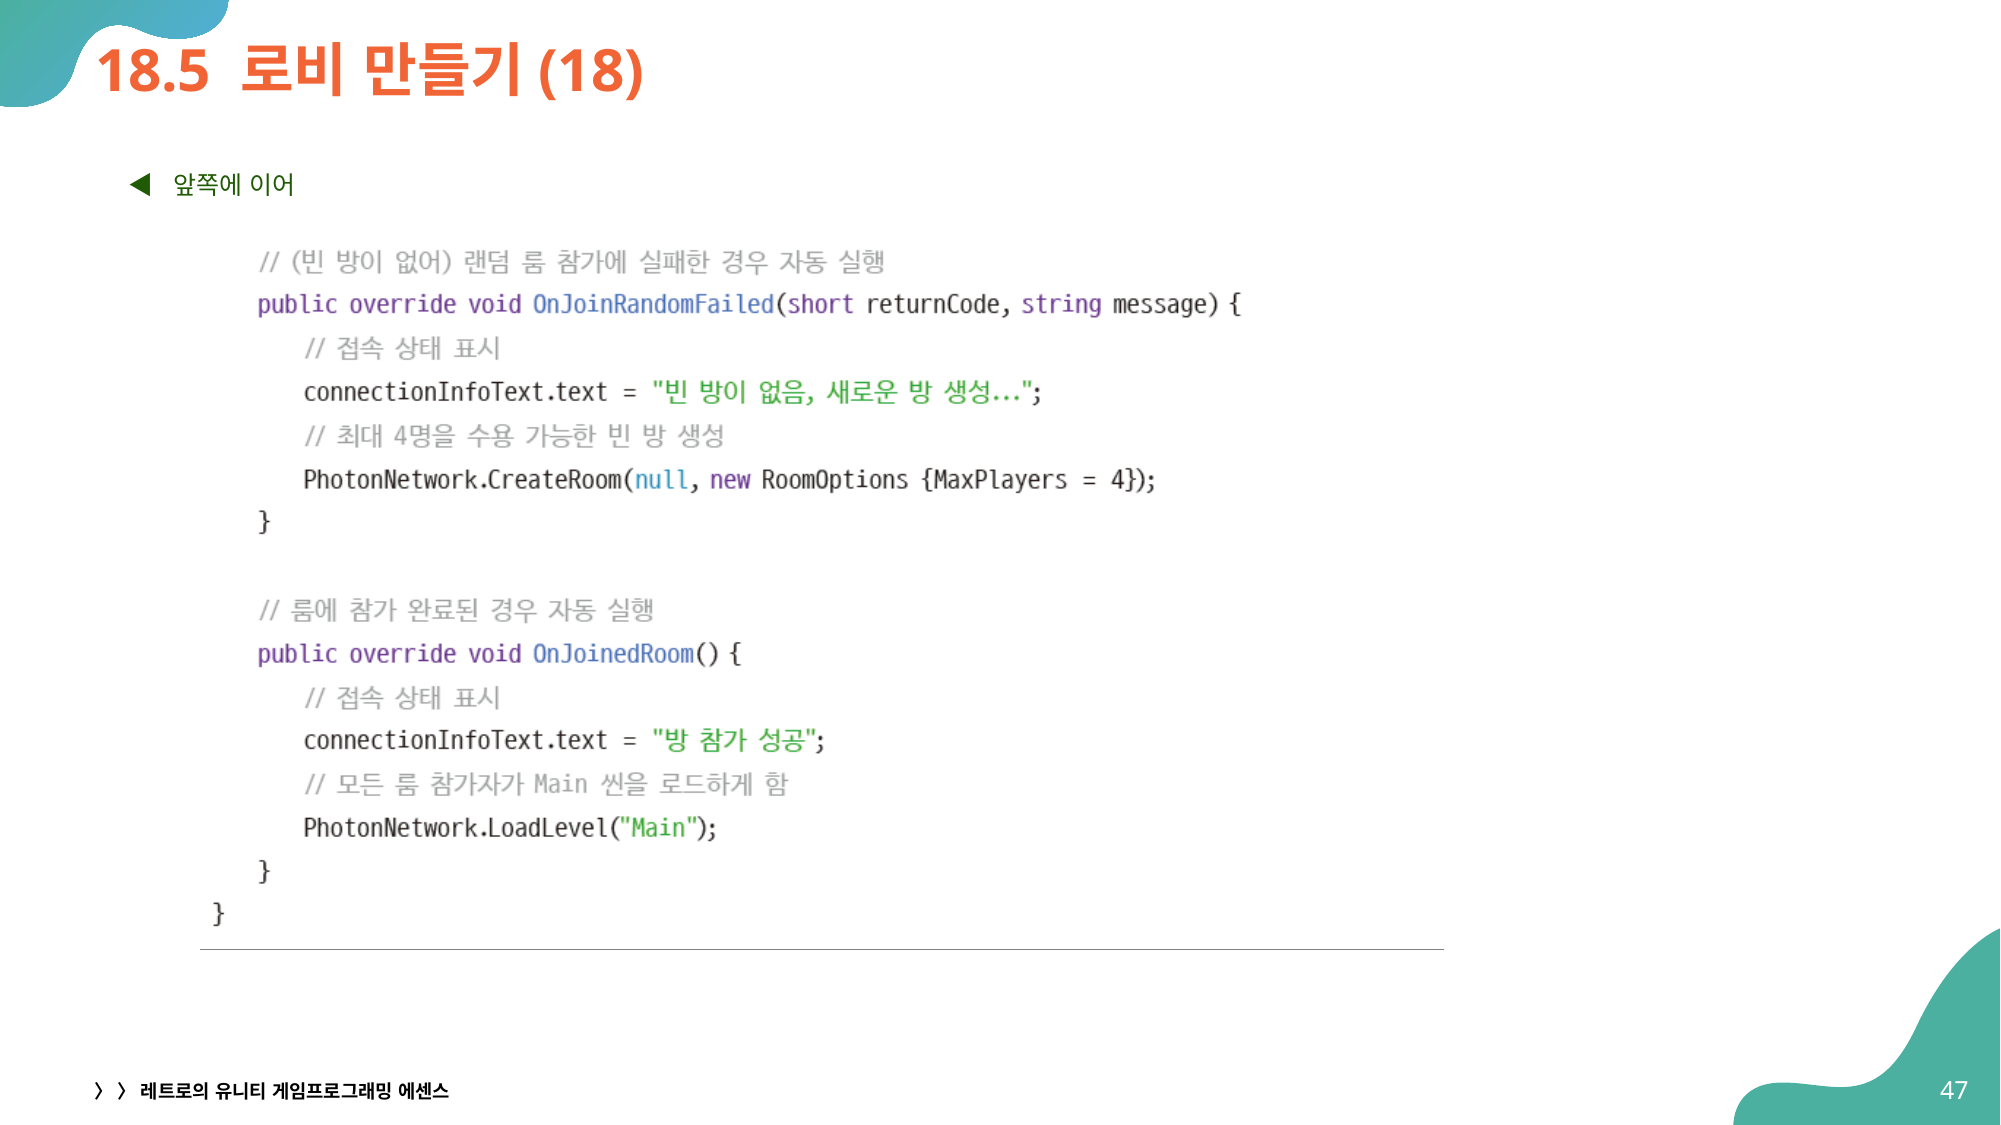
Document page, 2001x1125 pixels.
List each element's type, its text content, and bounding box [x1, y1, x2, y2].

title 18.5 로비 만들기(18) [79, 17, 1931, 128]
text_box ◀ 앞쪽에 이어 [114, 161, 399, 207]
slide_number 47 [1917, 1061, 1984, 1122]
picture [208, 228, 1367, 935]
